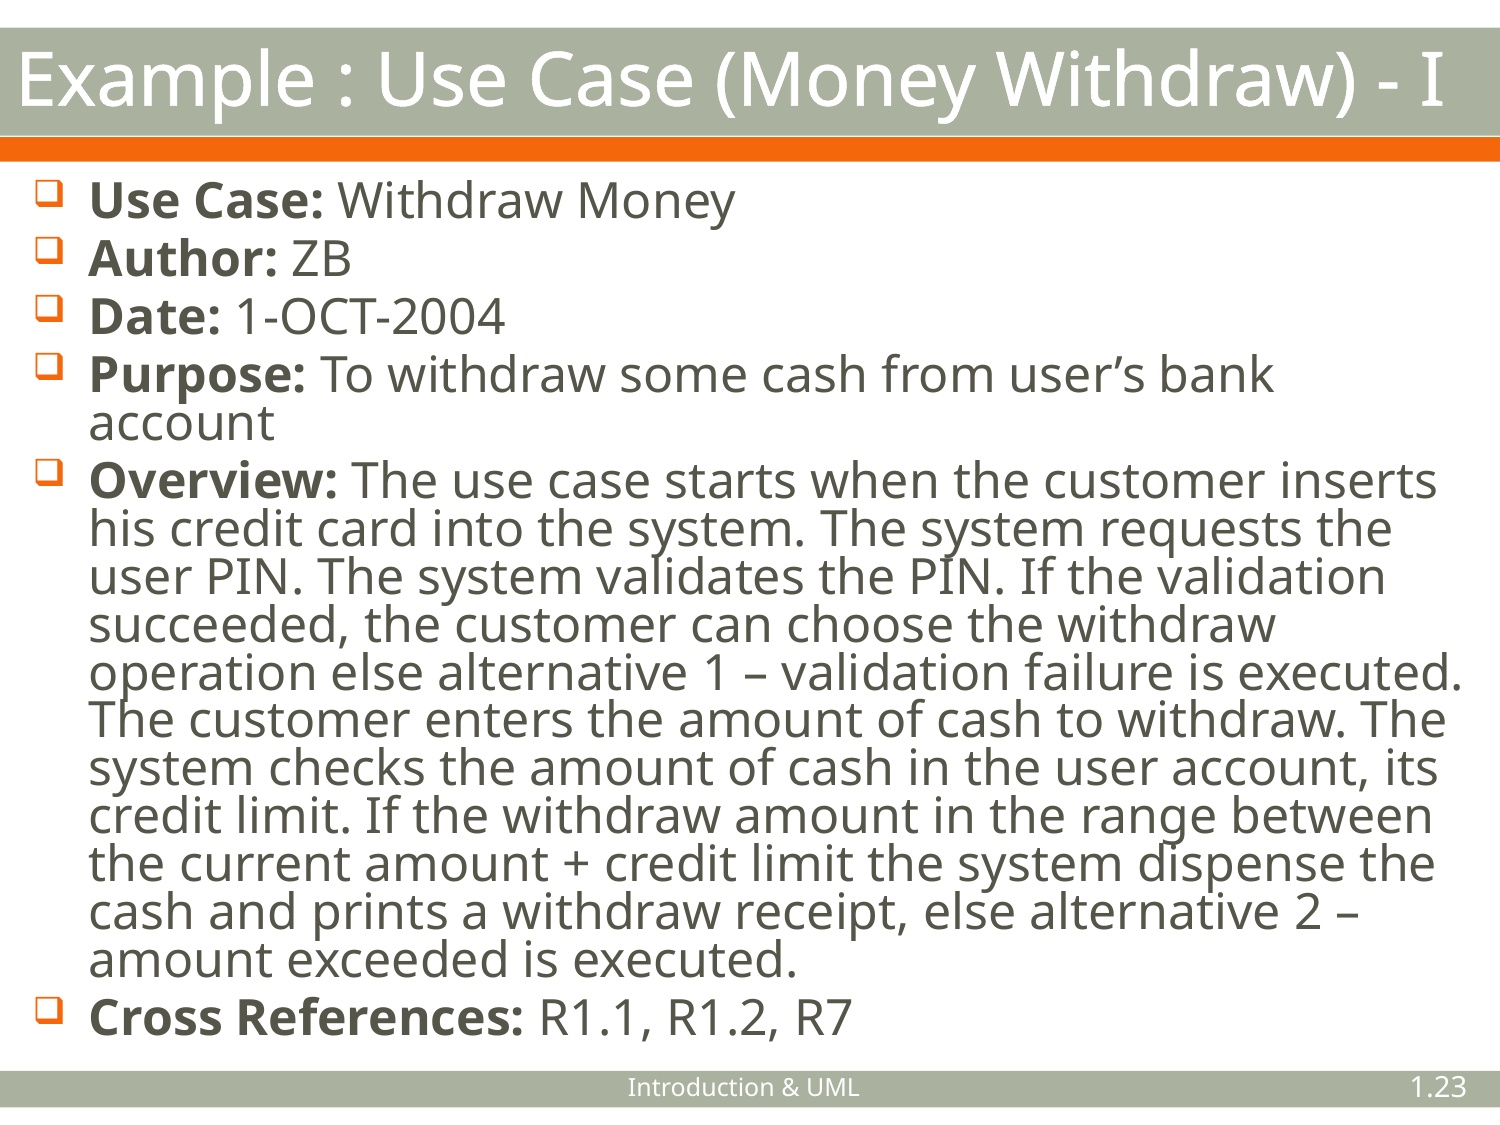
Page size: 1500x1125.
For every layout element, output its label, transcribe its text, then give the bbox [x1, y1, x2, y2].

title Example : Use Case (Money Withdraw) - I [0, 29, 1500, 123]
footer Introduction & UML [348, 1058, 1140, 1119]
slide_number 1.23 [1222, 1058, 1483, 1119]
list Use Case: Withdraw Money Author: ZB Date: 1-OCT-2004 Purpose: To withdraw some cash from user’s bank account Overview: The use case starts when the customer inserts his credit card into the system. The system requests the user PIN. The system validates the PIN. If the validation succeeded, the customer can choose the withdraw operation else alternative 1 – validation failure is executed. The customer enters the amount of cash to withdraw. The system checks the amount of cash in the user account, its credit limit. If the withdraw amount in the range between the current amount + credit limit the system dispense the cash and prints a withdraw receipt, else alternative 2 – amount exceeded is executed. Cross References: R1.1, R1.2, R7 [17, 172, 1483, 1059]
